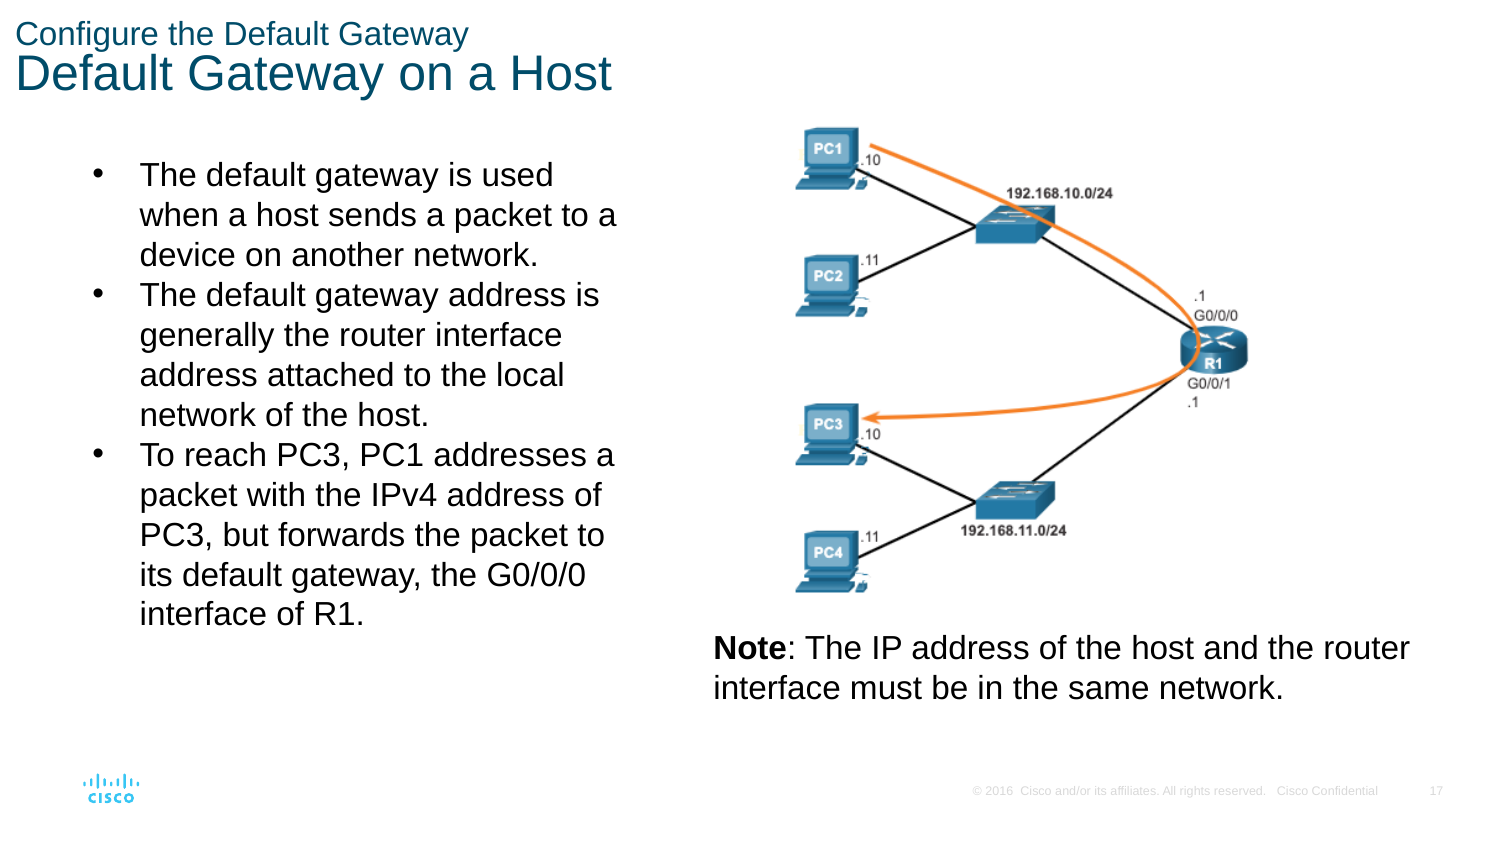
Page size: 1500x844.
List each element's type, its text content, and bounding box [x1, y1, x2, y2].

picture [771, 117, 1268, 600]
text_box Note: The IP address of the host and the router interface must be in the same network. [698, 618, 1428, 714]
title Configure the Default Gateway Default Gateway on a Host [0, 0, 1369, 121]
text_box The default gateway is used when a host sends a packet to a device on another network. The default gateway address is generally the router interface address attached to the local network of the host. To reach PC3, PC1 addresses a packet with the IPv4 address of PC3, but forwards the packet to its default gateway, the G0/0/0 interface of R1. [77, 146, 635, 640]
